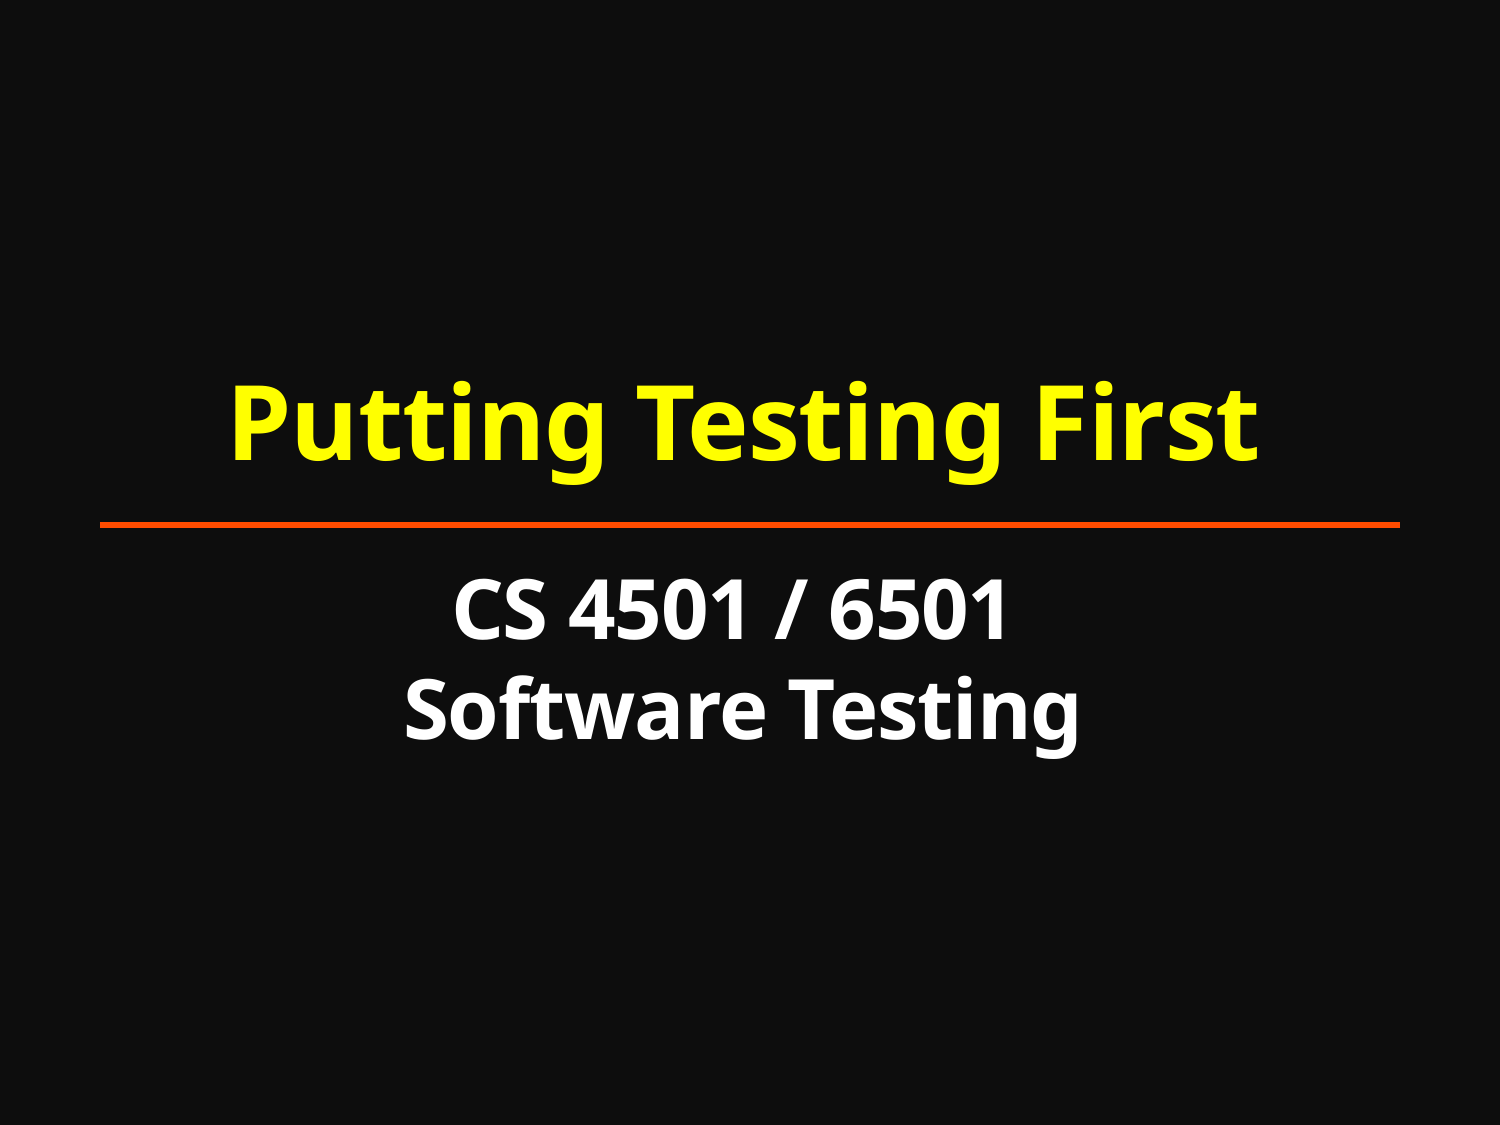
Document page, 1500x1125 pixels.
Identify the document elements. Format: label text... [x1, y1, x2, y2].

title Putting Testing First CS 4501 / 6501 Software Testing [62, 174, 1425, 938]
